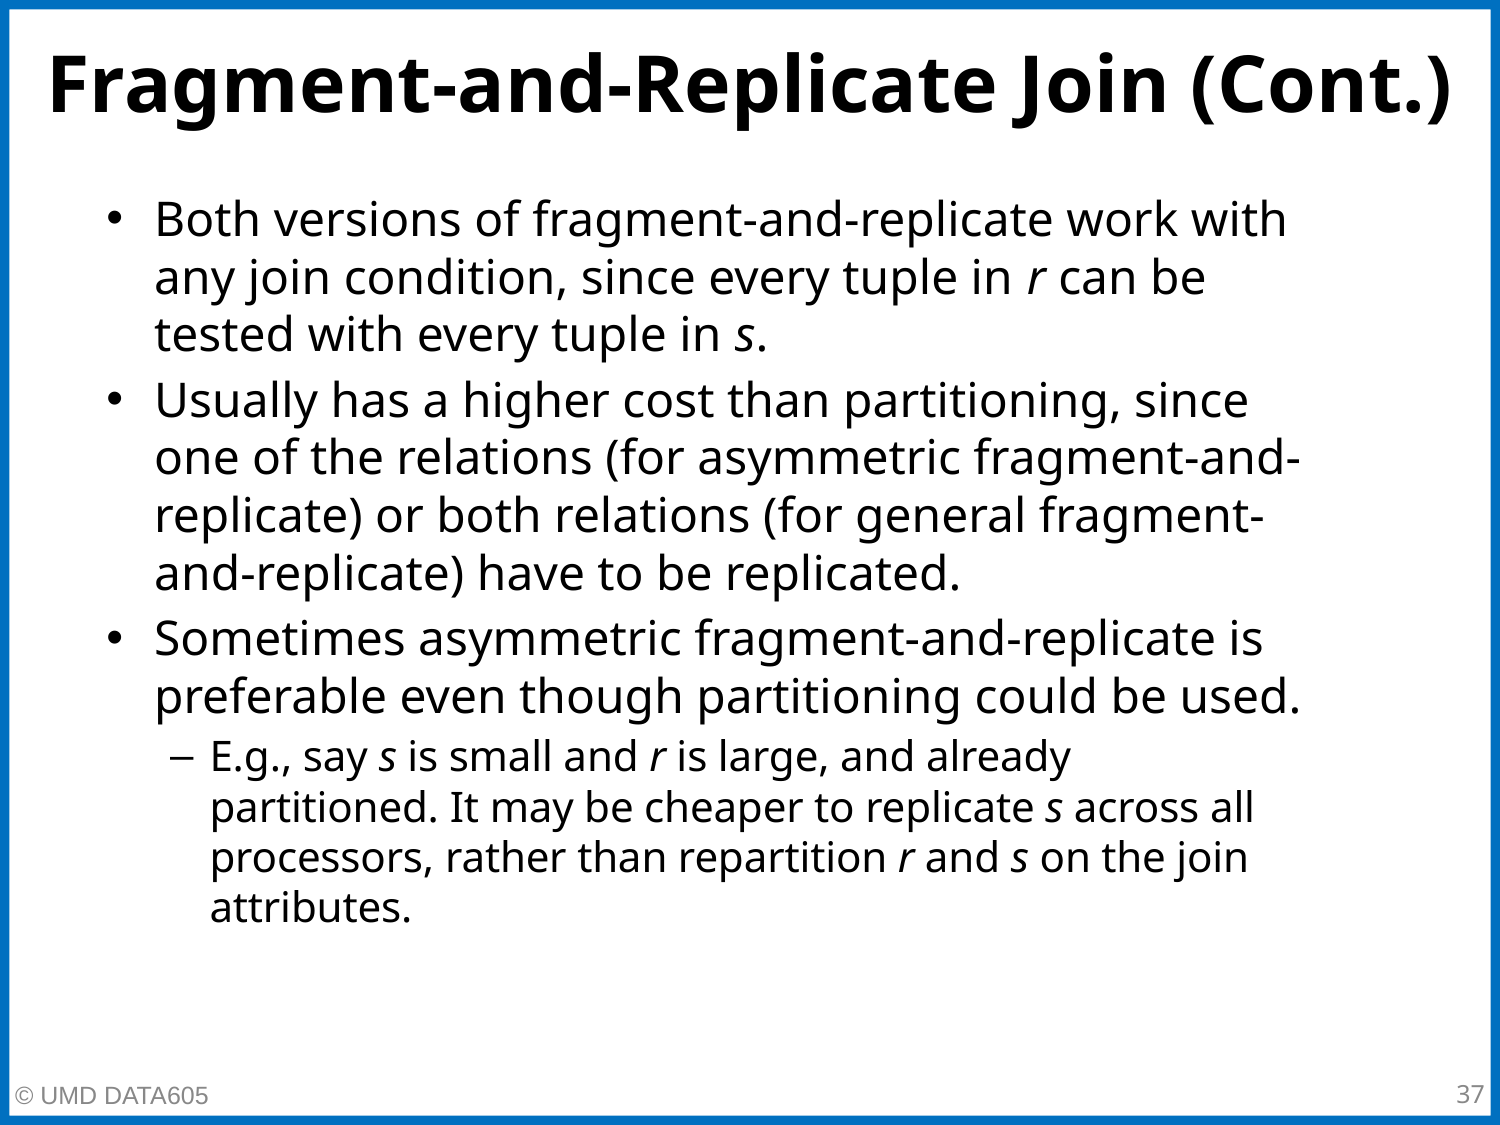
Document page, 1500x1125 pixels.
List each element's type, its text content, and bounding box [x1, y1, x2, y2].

slide_number ‹#› [1149, 1065, 1500, 1125]
title Fragment-and-Replicate Join (Cont.) [24, 24, 1475, 138]
list Both versions of fragment-and-replicate work with any join condition, since every tuple in r can be tested with every tuple in s. Usually has a higher cost than partitioning, since one of the relations (for asymmetric fragment-and-replicate) or both relations (for general fragment-and-replicate) have to be replicated. Sometimes asymmetric fragment-and-replicate is preferable even though partitioning could be used. E.g., say s is small and r is large, and already partitioned. It may be cheaper to replicate s across all processors, rather than repartition r and s on the join attributes. [91, 181, 1325, 1027]
